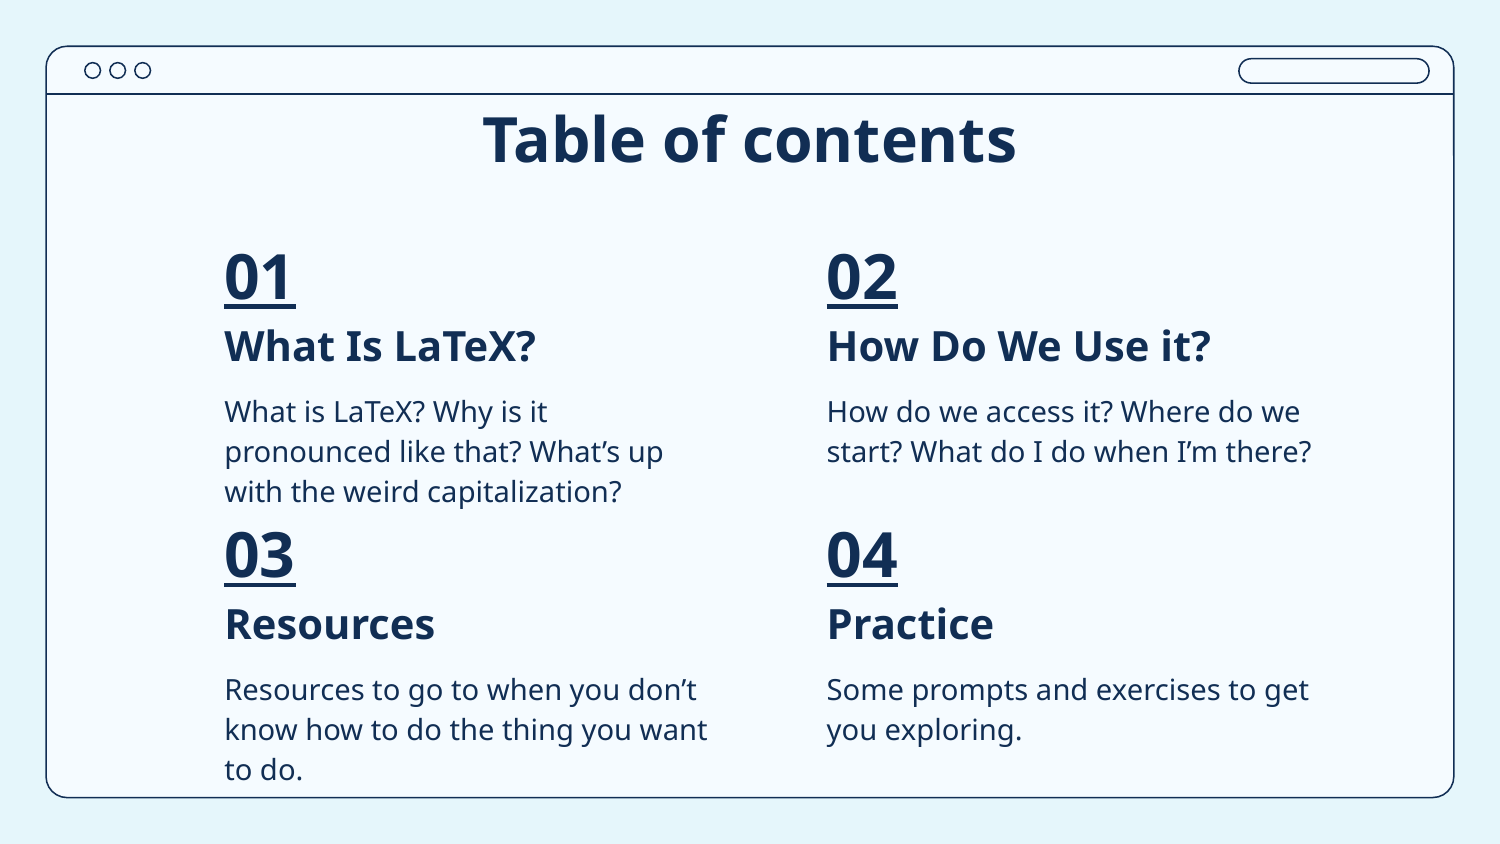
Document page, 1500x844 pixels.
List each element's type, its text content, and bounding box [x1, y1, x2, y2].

title 01 [209, 234, 367, 311]
subtitle Resources to go to when you don’t know how to do the thing you want to do. [209, 664, 726, 751]
title 04 [811, 512, 969, 589]
subtitle What is LaTeX? Why is it pronounced like that? What’s up with the weird capitalization? [209, 386, 726, 472]
subtitle How Do We Use it? [811, 311, 1328, 386]
title 03 [209, 512, 367, 589]
title 02 [811, 234, 969, 311]
subtitle How do we access it? Where do we start? What do I do when I’m there? [811, 386, 1328, 472]
subtitle Resources [209, 589, 726, 664]
title Table of contents [118, 85, 1382, 180]
subtitle Practice [811, 589, 1328, 664]
subtitle What Is LaTeX? [209, 311, 726, 386]
subtitle Some prompts and exercises to get you exploring. [811, 664, 1328, 751]
